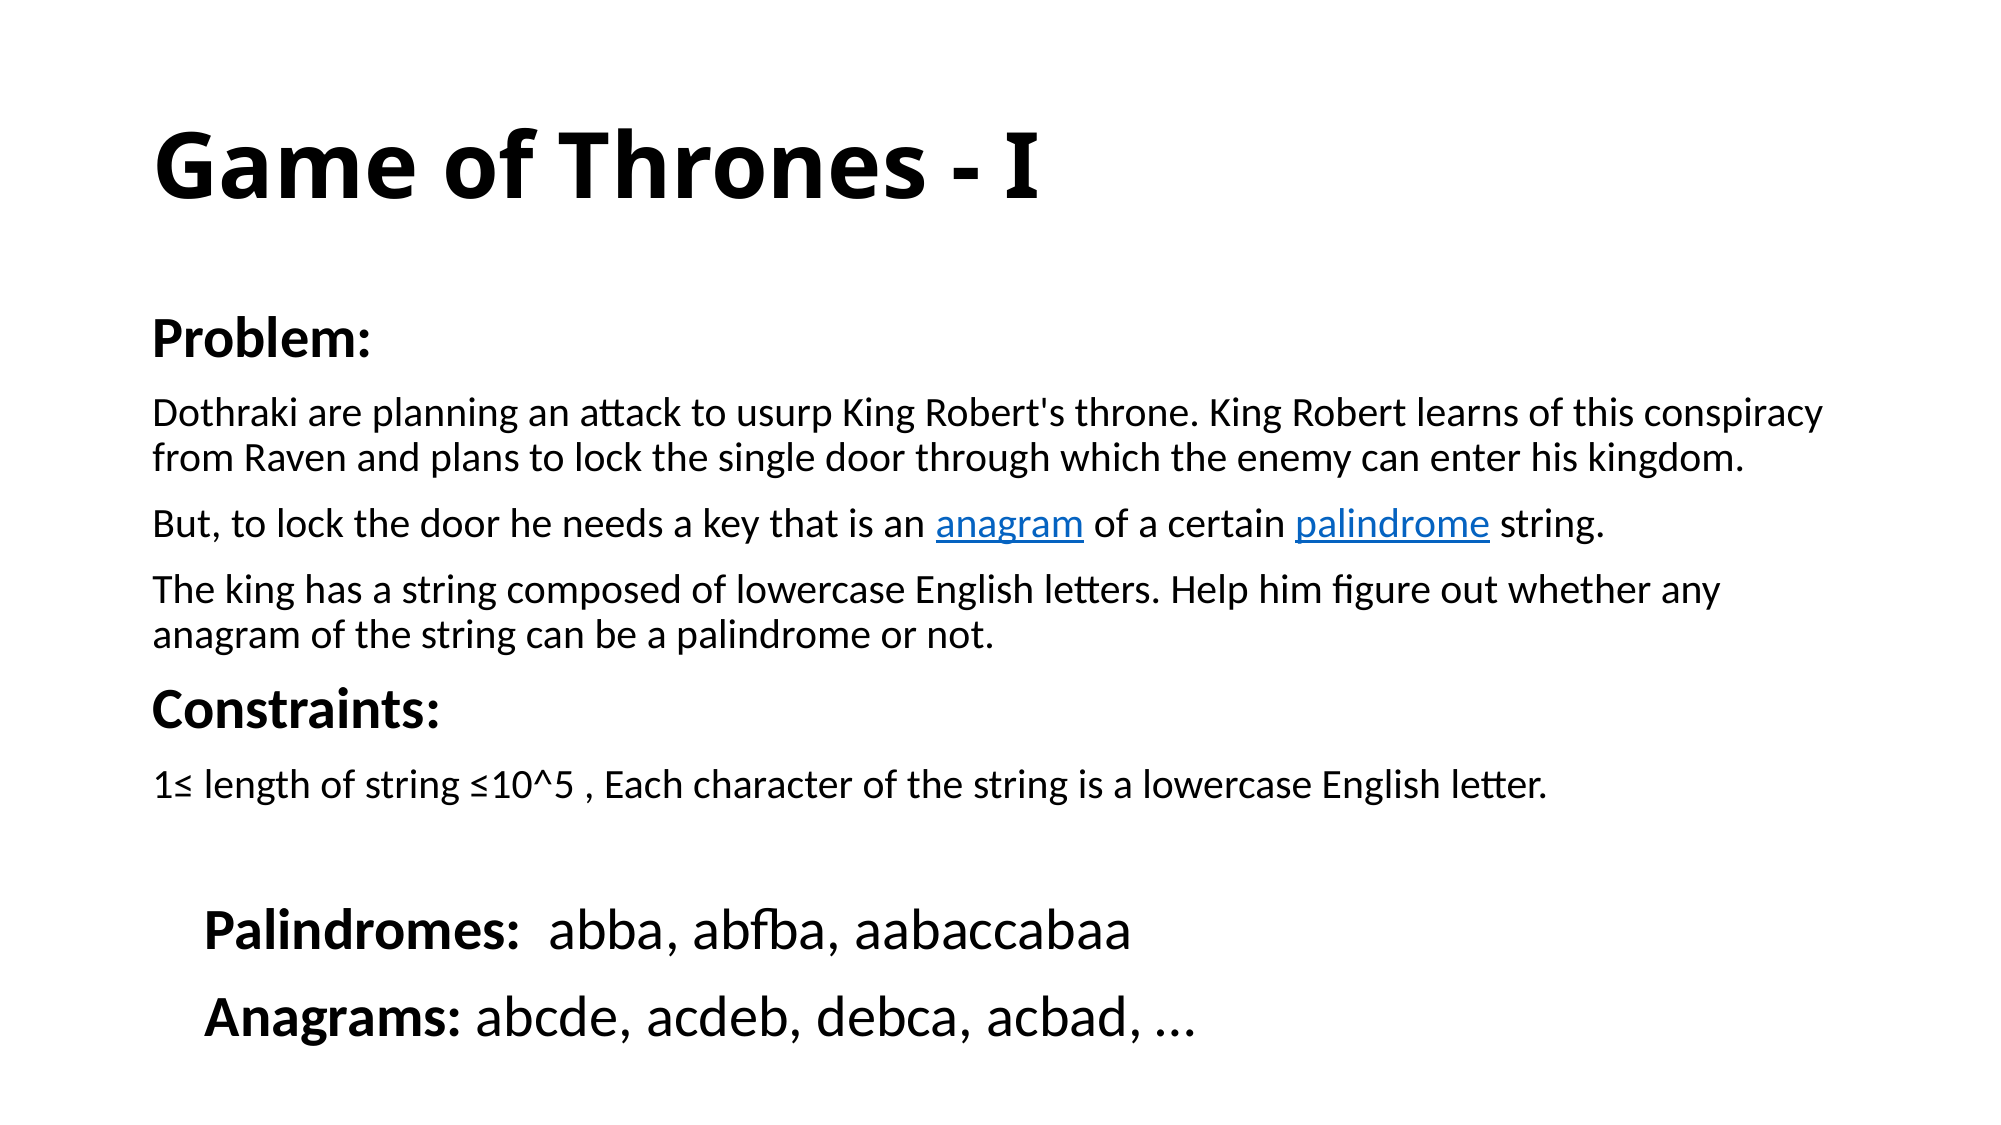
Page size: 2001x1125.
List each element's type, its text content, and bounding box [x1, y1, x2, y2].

text_box Anagrams: abcde, acdeb, debca, acbad, … [190, 970, 1583, 1056]
text_box Palindromes: abba, abfba, aabaccabaa [190, 883, 1583, 969]
list Problem: Dothraki are planning an attack to usurp King Robert's throne. King Robert learns of this conspiracy from Raven and plans to lock the single door through which the enemy can enter his kingdom. But, to lock the door he needs a key that is an anagram of a certain palindrome string. The king has a string composed of lowercase English letters. Help him figure out whether any anagram of the string can be a palindrome or not. Constraints: 1≤ length of string ≤10^5 , Each character of the string is a lowercase English letter. [137, 299, 1863, 1014]
title Game of Thrones - I [137, 59, 1863, 278]
